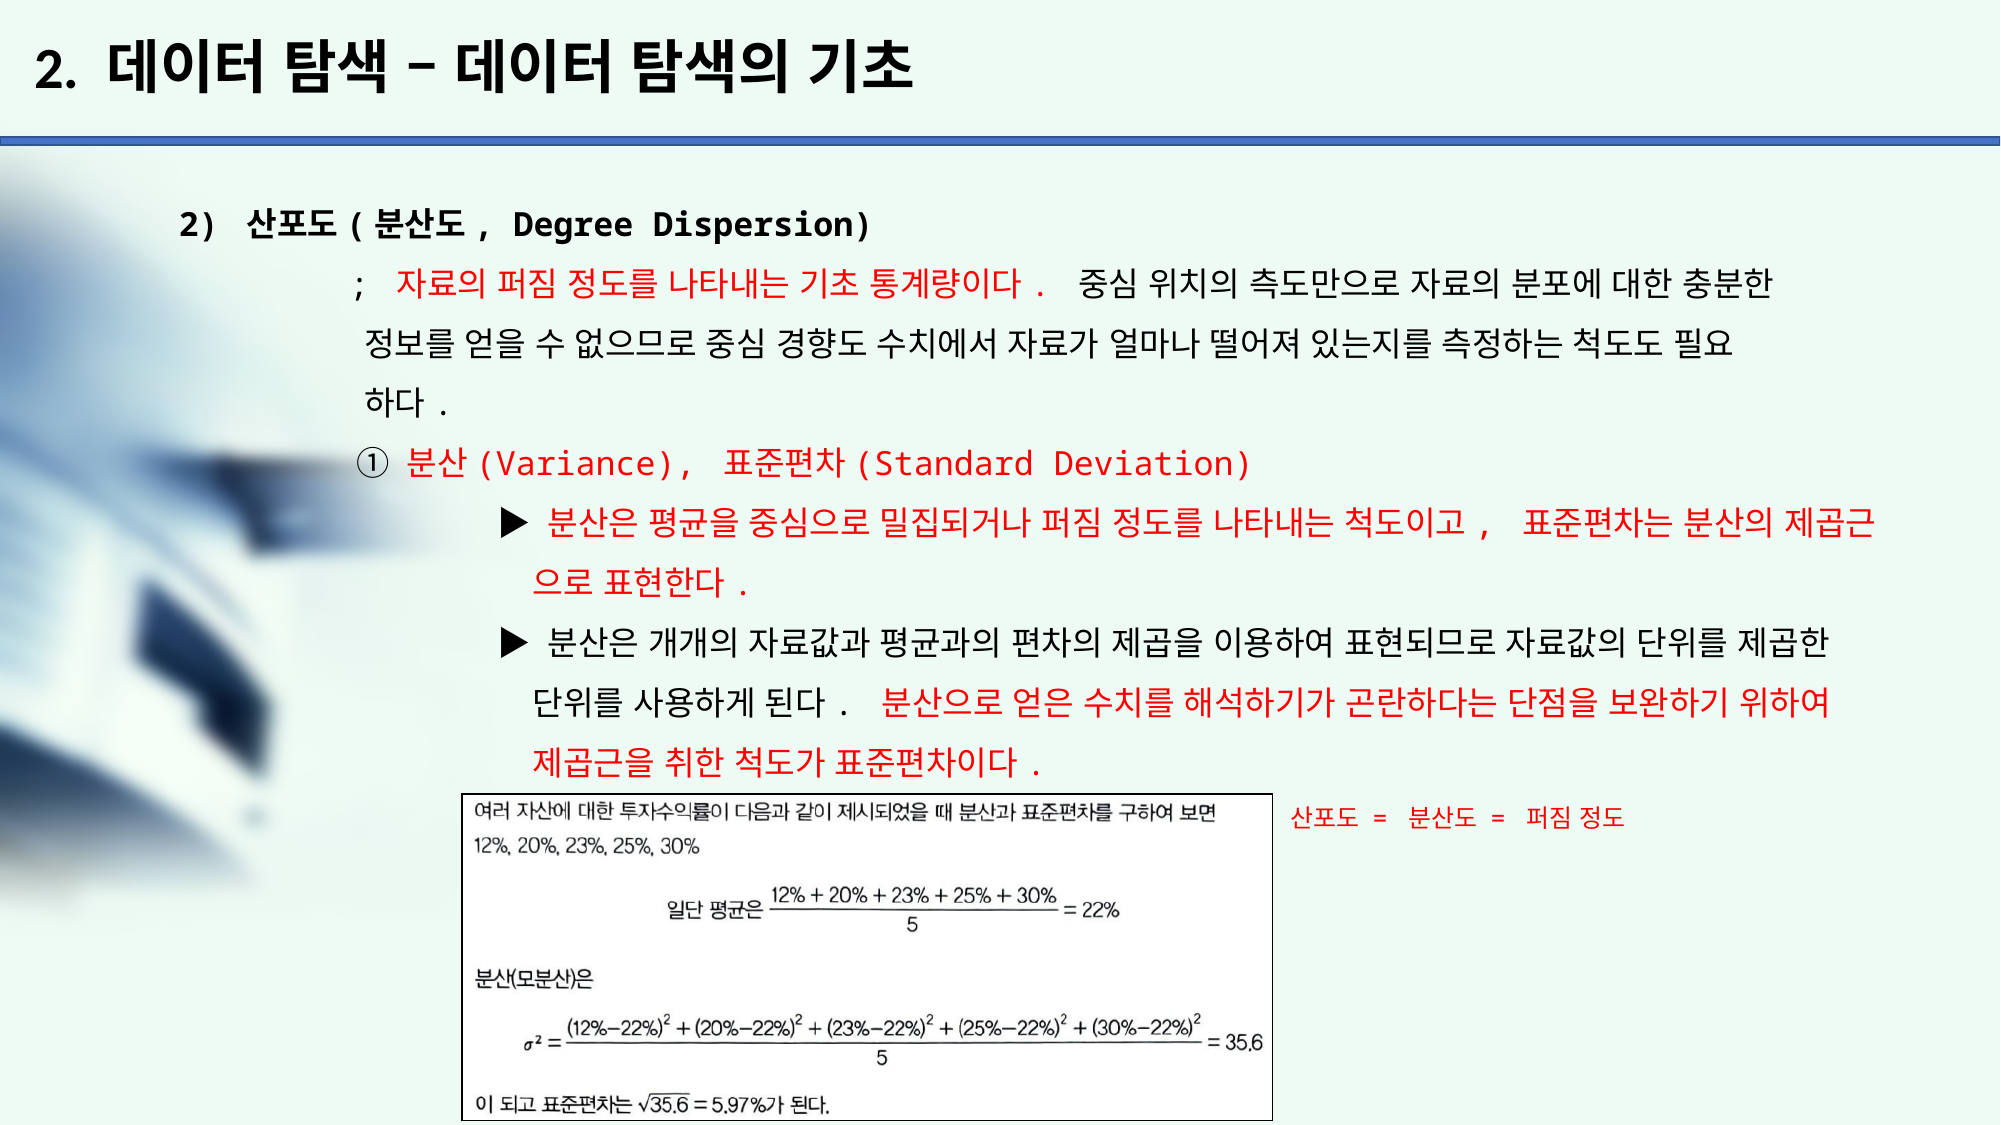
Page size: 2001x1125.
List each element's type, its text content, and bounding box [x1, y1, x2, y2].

text_box 2) 산포도(분산도, Degree Dispersion) ; 자료의 퍼짐 정도를 나타내는 기초 통계량이다. 중심 위치의 측도만으로 자료의 분포에 대한 충분한 정보를 얻을 수 없으므로 중심 경향도 수치에서 자료가 얼마나 떨어져 있는지를 측정하는 척도도 필요 하다. ① 분산(Variance), 표준편차(Standard Deviation) ▶ 분산은 평균을 중심으로 밀집되거나 퍼짐 정도를 나타내는 척도이고, 표준편차는 분산의 제곱근 으로 표현한다. ▶ 분산은 개개의 자료값과 평균과의 편차의 제곱을 이용하여 표현되므로 자료값의 단위를 제곱한 단위를 사용하게 된다. 분산으로 얻은 수치를 해석하기가 곤란하다는 단점을 보완하기 위하여 제곱근을 취한 척도가 표준편차이다. 예) [163, 175, 1922, 849]
text_box 산포도 = 분산도 = 퍼짐 정도 [1276, 794, 1697, 840]
title 2. 데이터 탐색 – 데이터 탐색의 기초 [19, 14, 1745, 126]
picture [0, 146, 2000, 1125]
picture [0, 0, 2000, 136]
